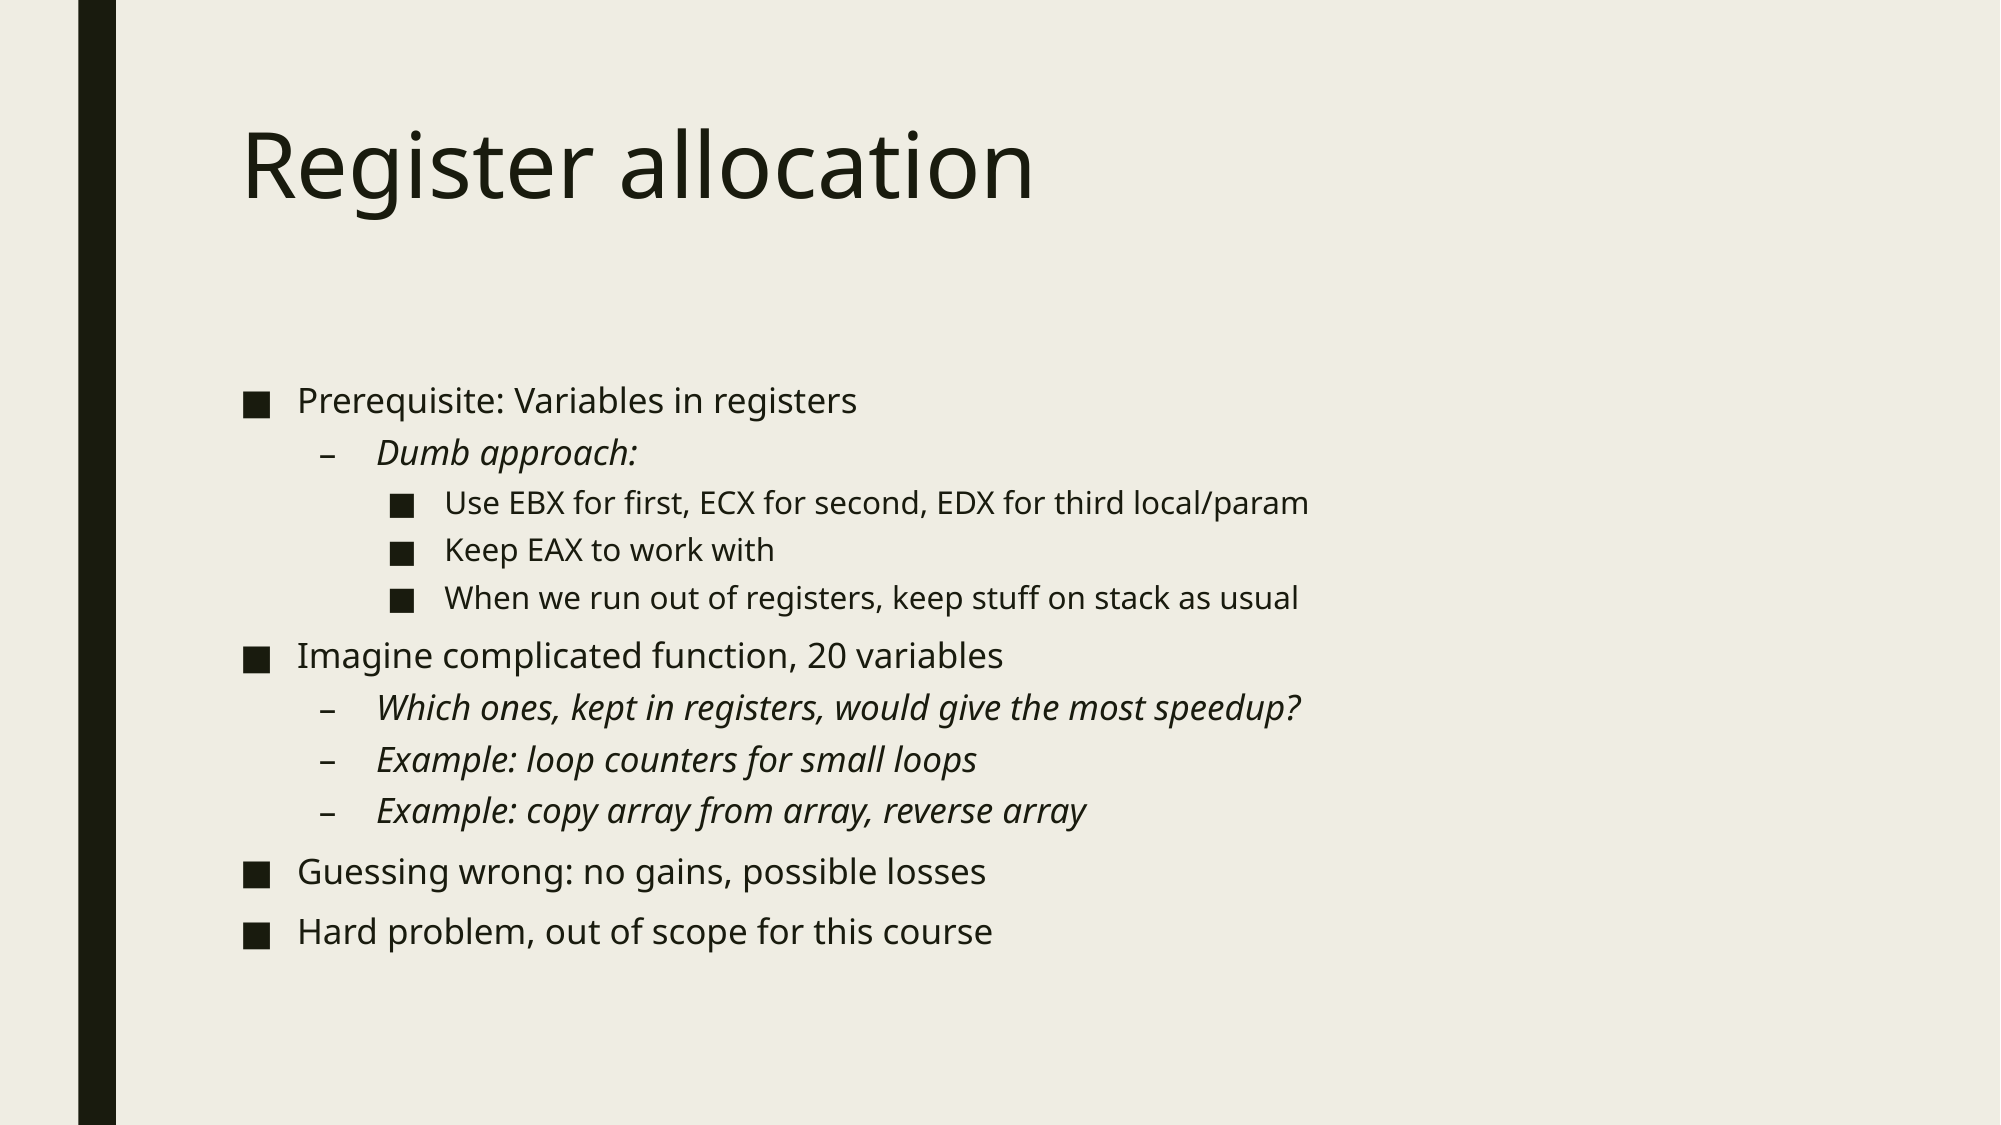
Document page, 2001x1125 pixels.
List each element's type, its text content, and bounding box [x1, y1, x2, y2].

title Register allocation [225, 112, 1800, 357]
list Prerequisite: Variables in registers Dumb approach: Use EBX for first, ECX for second, EDX for third local/param Keep EAX to work with When we run out of registers, keep stuff on stack as usual Imagine complicated function, 20 variables Which ones, kept in registers, would give the most speedup? Example: loop counters for small loops Example: copy array from array, reverse array Guessing wrong: no gains, possible losses Hard problem, out of scope for this course [225, 375, 1800, 963]
